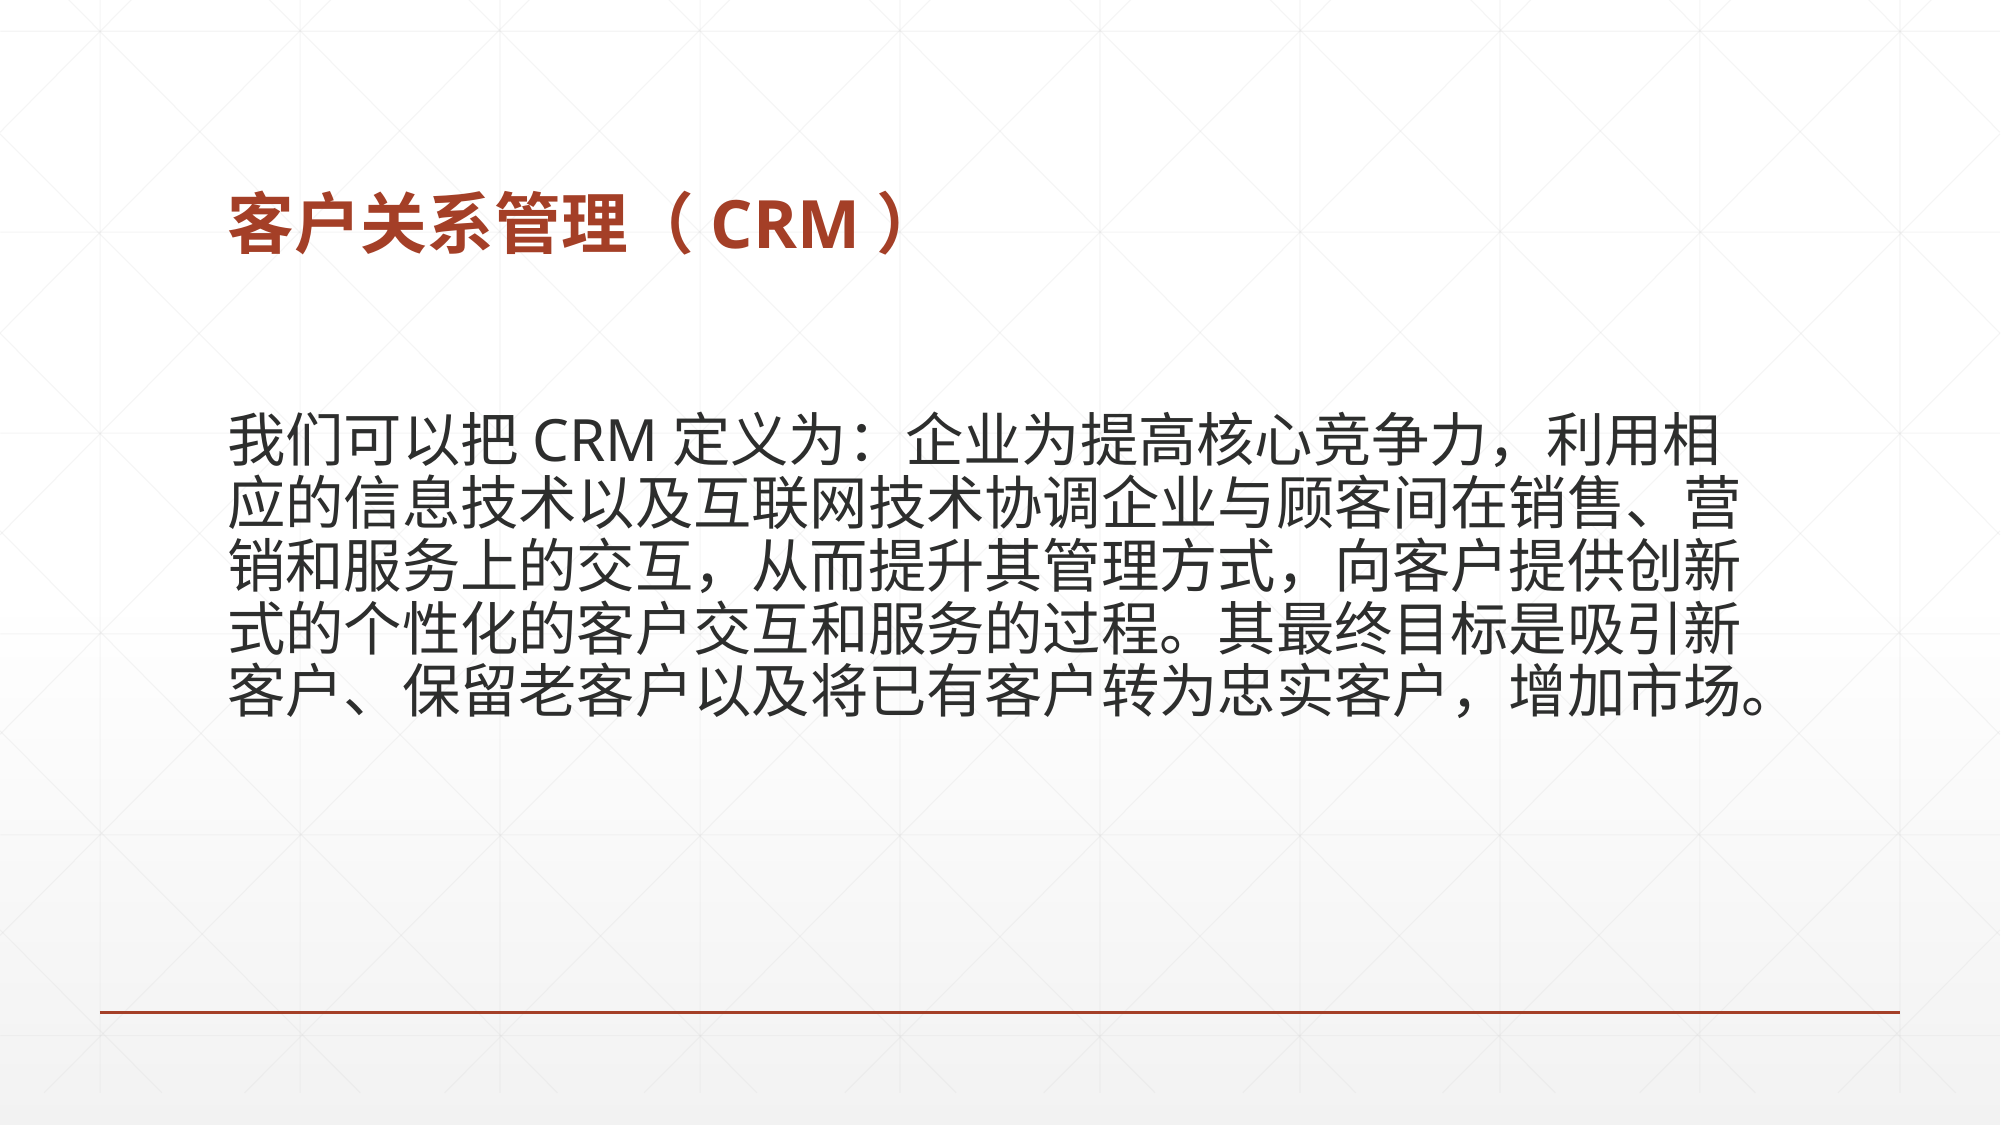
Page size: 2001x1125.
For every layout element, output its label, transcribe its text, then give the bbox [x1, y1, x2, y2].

title 客户关系管理（CRM） [212, 82, 1788, 271]
list 我们可以把CRM定义为：企业为提高核心竞争力，利用相应的信息技术以及互联网技术协调企业与顾客间在销售、营销和服务上的交互，从而提升其管理方式，向客户提供创新式的个性化的客户交互和服务的过程。其最终目标是吸引新客户、保留老客户以及将已有客户转为忠实客户，增加市场。 [212, 403, 1788, 1029]
